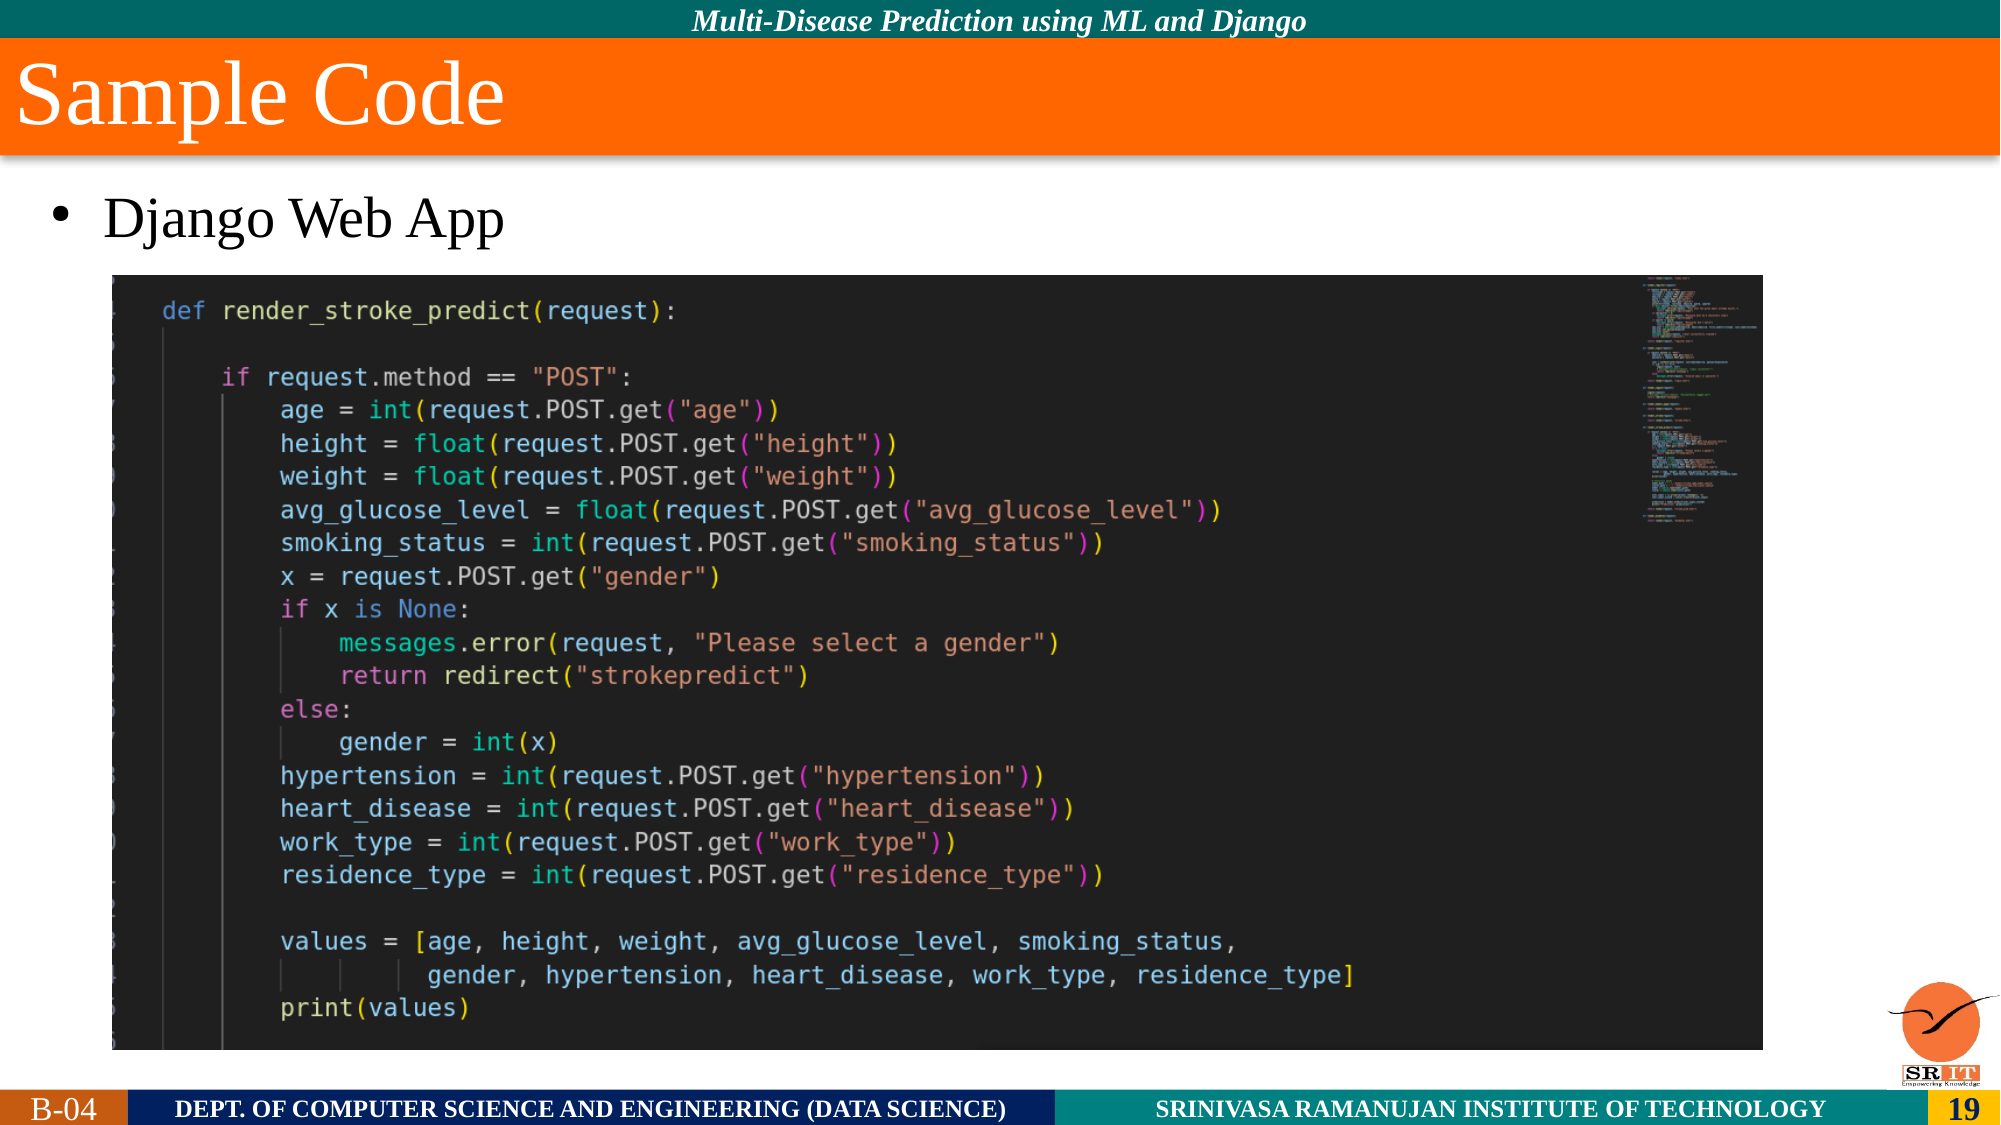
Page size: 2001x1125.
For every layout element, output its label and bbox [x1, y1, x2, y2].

list [18, 180, 1950, 1065]
picture [113, 275, 1762, 1050]
title [0, 38, 2000, 156]
